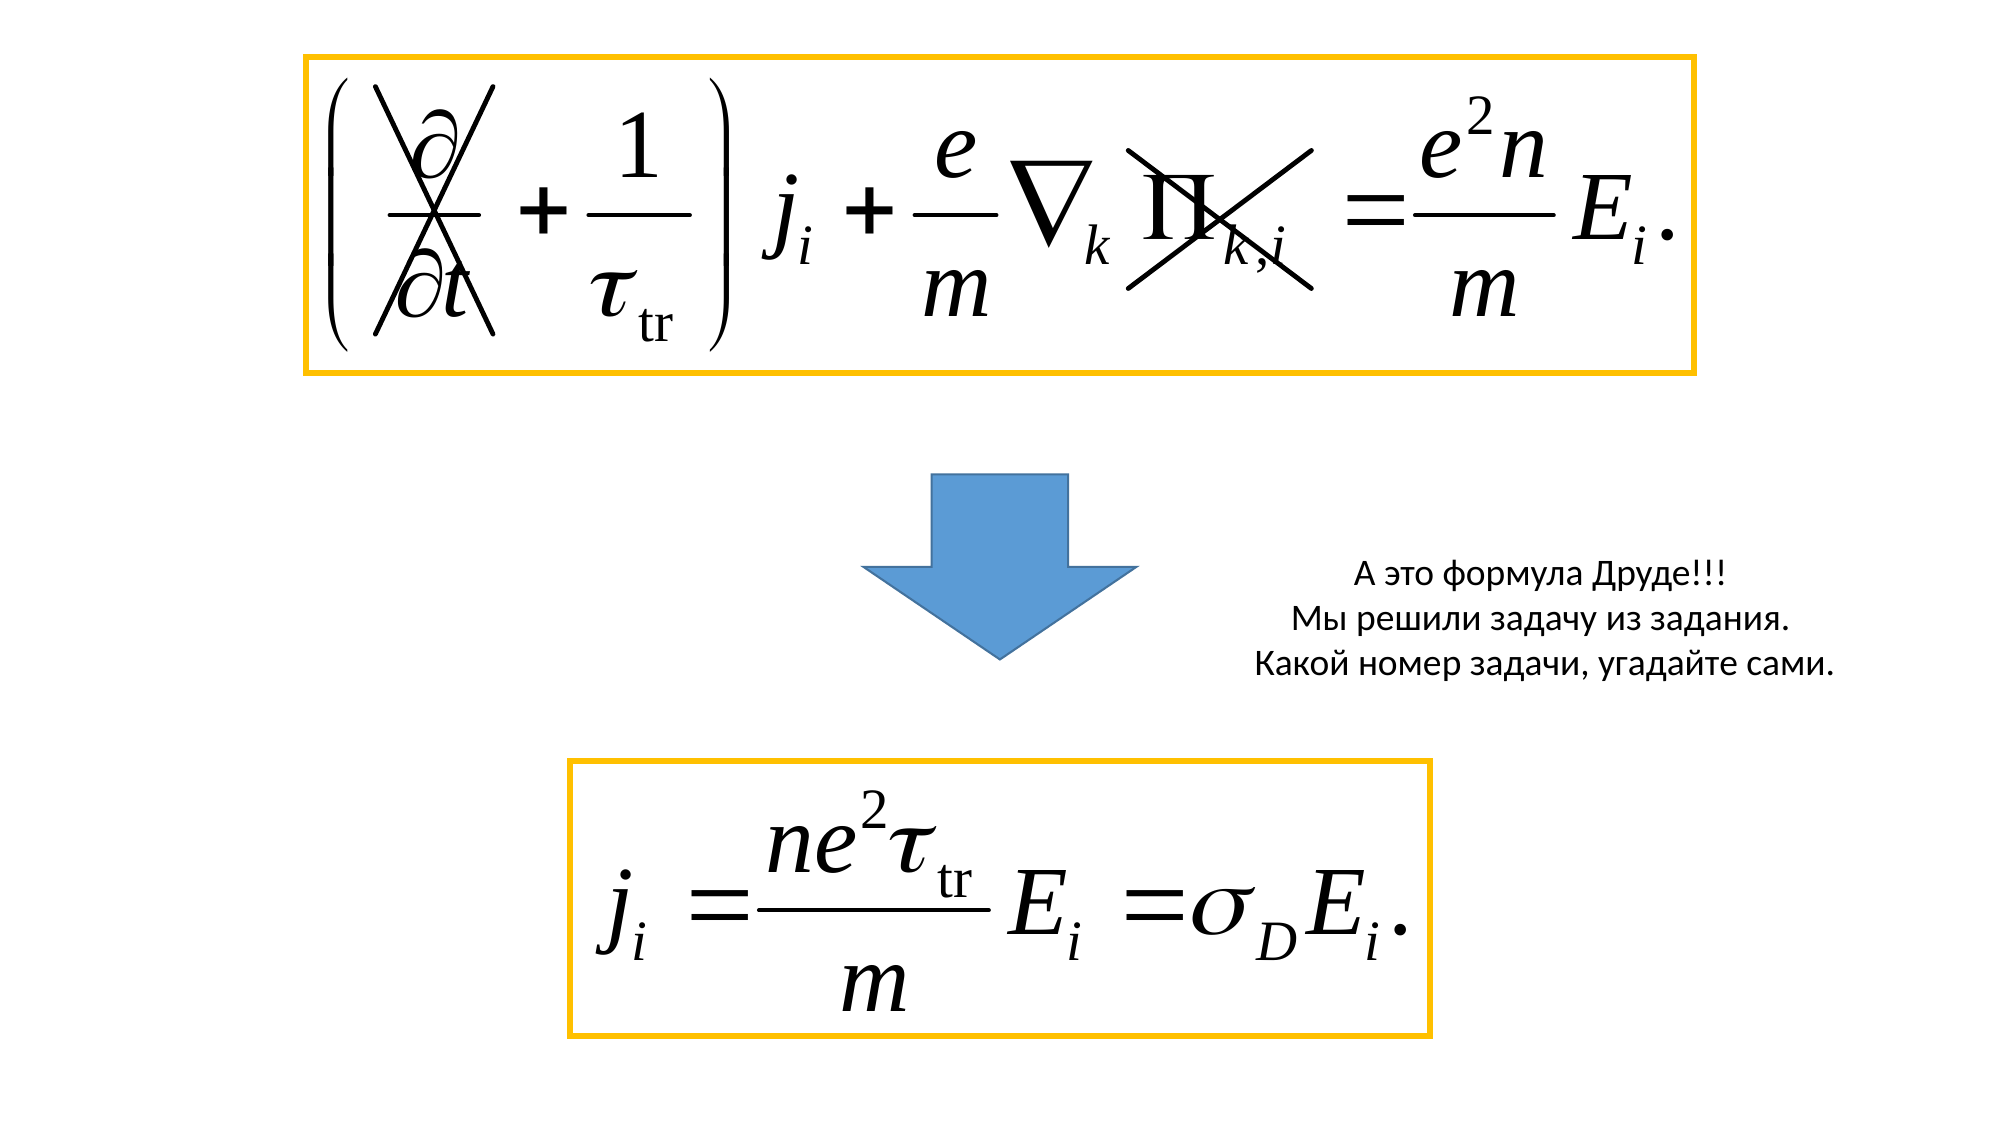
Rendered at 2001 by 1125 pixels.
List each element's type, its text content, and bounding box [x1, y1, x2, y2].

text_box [309, 60, 1691, 370]
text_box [573, 763, 1427, 1033]
text_box [860, 473, 1140, 661]
text_box А это формула Друде!!! Мы решили задачу из задания. Какой номер задачи, угадайте сами. [1173, 540, 1917, 690]
